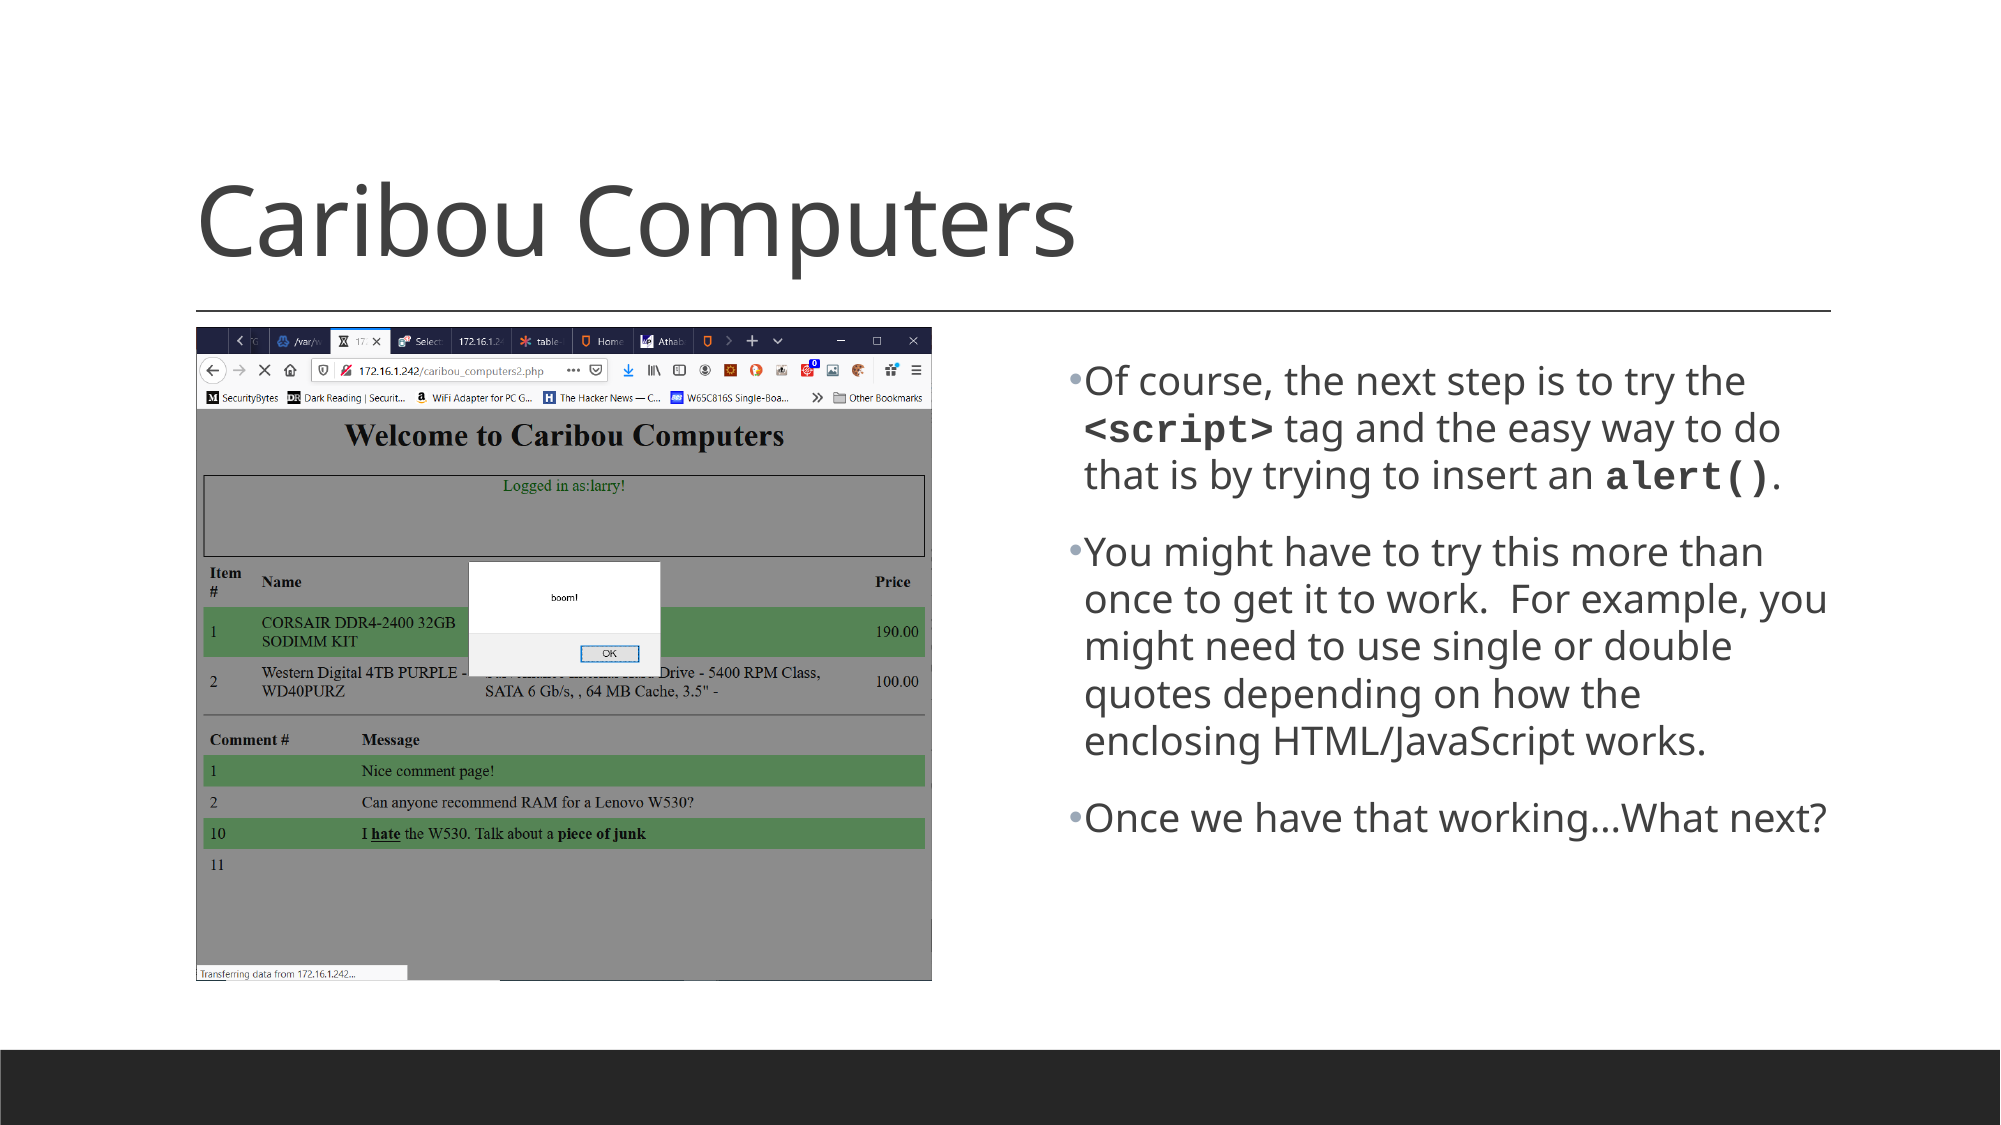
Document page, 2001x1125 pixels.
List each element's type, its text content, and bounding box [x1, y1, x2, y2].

list Of course, the next step is to try the <script> tag and the easy way to do that is by trying to insert an alert(). You might have to try this more than once to get it to work. For example, you might need to use single or double quotes depending on how the enclosing HTML/JavaScript works. Once we have that working…What next? [1068, 347, 1830, 963]
title Caribou Computers [180, 47, 1830, 285]
picture [196, 327, 932, 981]
